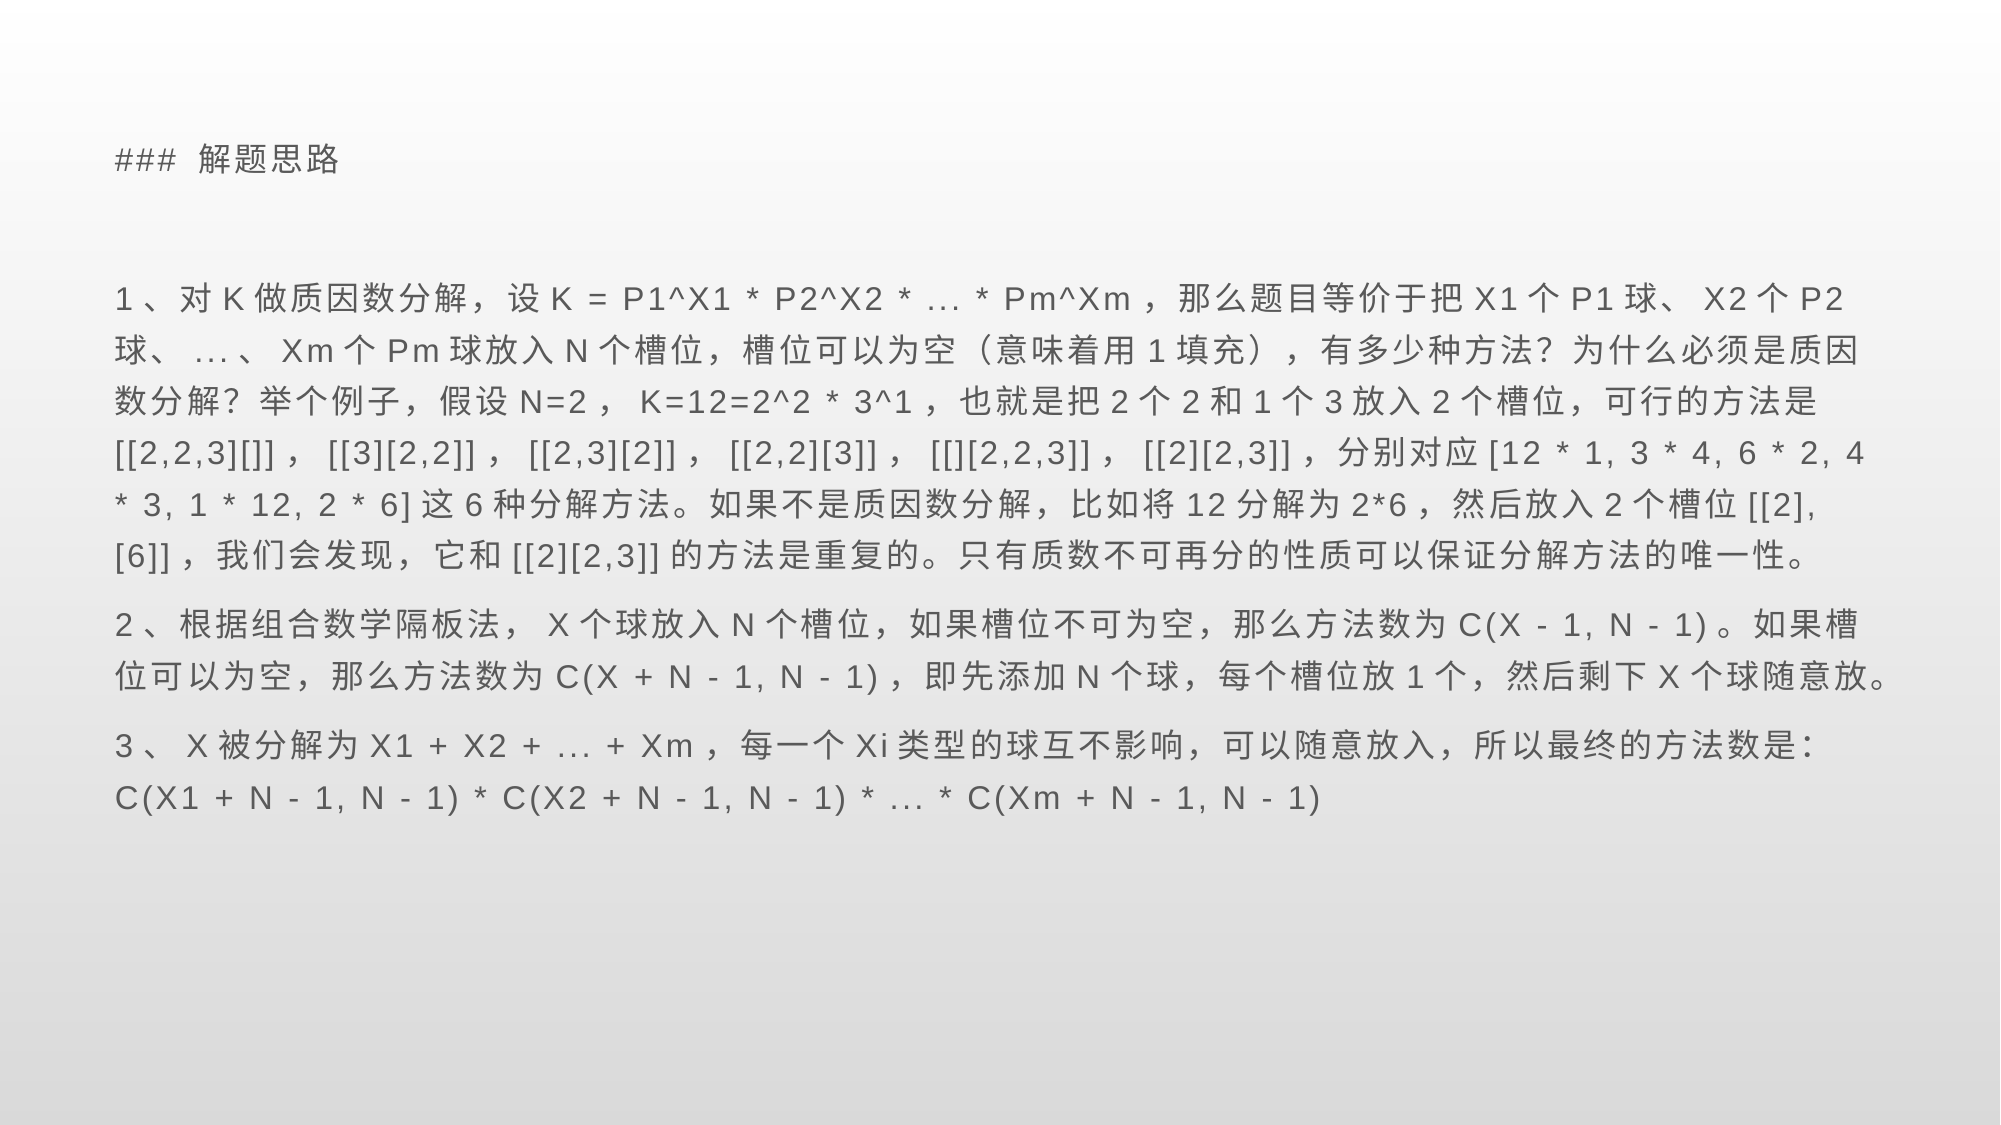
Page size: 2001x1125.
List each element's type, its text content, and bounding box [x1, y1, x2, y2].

list ### 解题思路 1、对K做质因数分解，设K = P1^X1 * P2^X2 * ... * Pm^Xm，那么题目等价于把X1个P1球、X2个P2球、...、Xm个Pm球放入N个槽位，槽位可以为空（意味着用1填充），有多少种方法？为什么必须是质因数分解？举个例子，假设N=2，K=12=2^2 * 3^1，也就是把2个2和1个3放入2个槽位，可行的方法是[[2,2,3][]]，[[3][2,2]]，[[2,3][2]]，[[2,2][3]]，[[][2,2,3]]，[[2][2,3]]，分别对应[12 * 1, 3 * 4, 6 * 2, 4 * 3, 1 * 12, 2 * 6]这6种分解方法。如果不是质因数分解，比如将12分解为2*6，然后放入2个槽位[[2],[6]]，我们会发现，它和[[2][2,3]]的方法是重复的。只有质数不可再分的性质可以保证分解方法的唯一性。 2、根据组合数学隔板法，X个球放入N个槽位，如果槽位不可为空，那么方法数为C(X - 1, N - 1)。如果槽位可以为空，那么方法数为C(X + N - 1, N - 1)，即先添加N个球，每个槽位放1个，然后剩下X个球随意放。 3、X被分解为X1 + X2 + ... + Xm，每一个Xi类型的球互不影响，可以随意放入，所以最终的方法数是：C(X1 + N - 1, N - 1) * C(X2 + N - 1, N - 1) * ... * C(Xm + N - 1, N - 1) [100, 118, 1900, 900]
